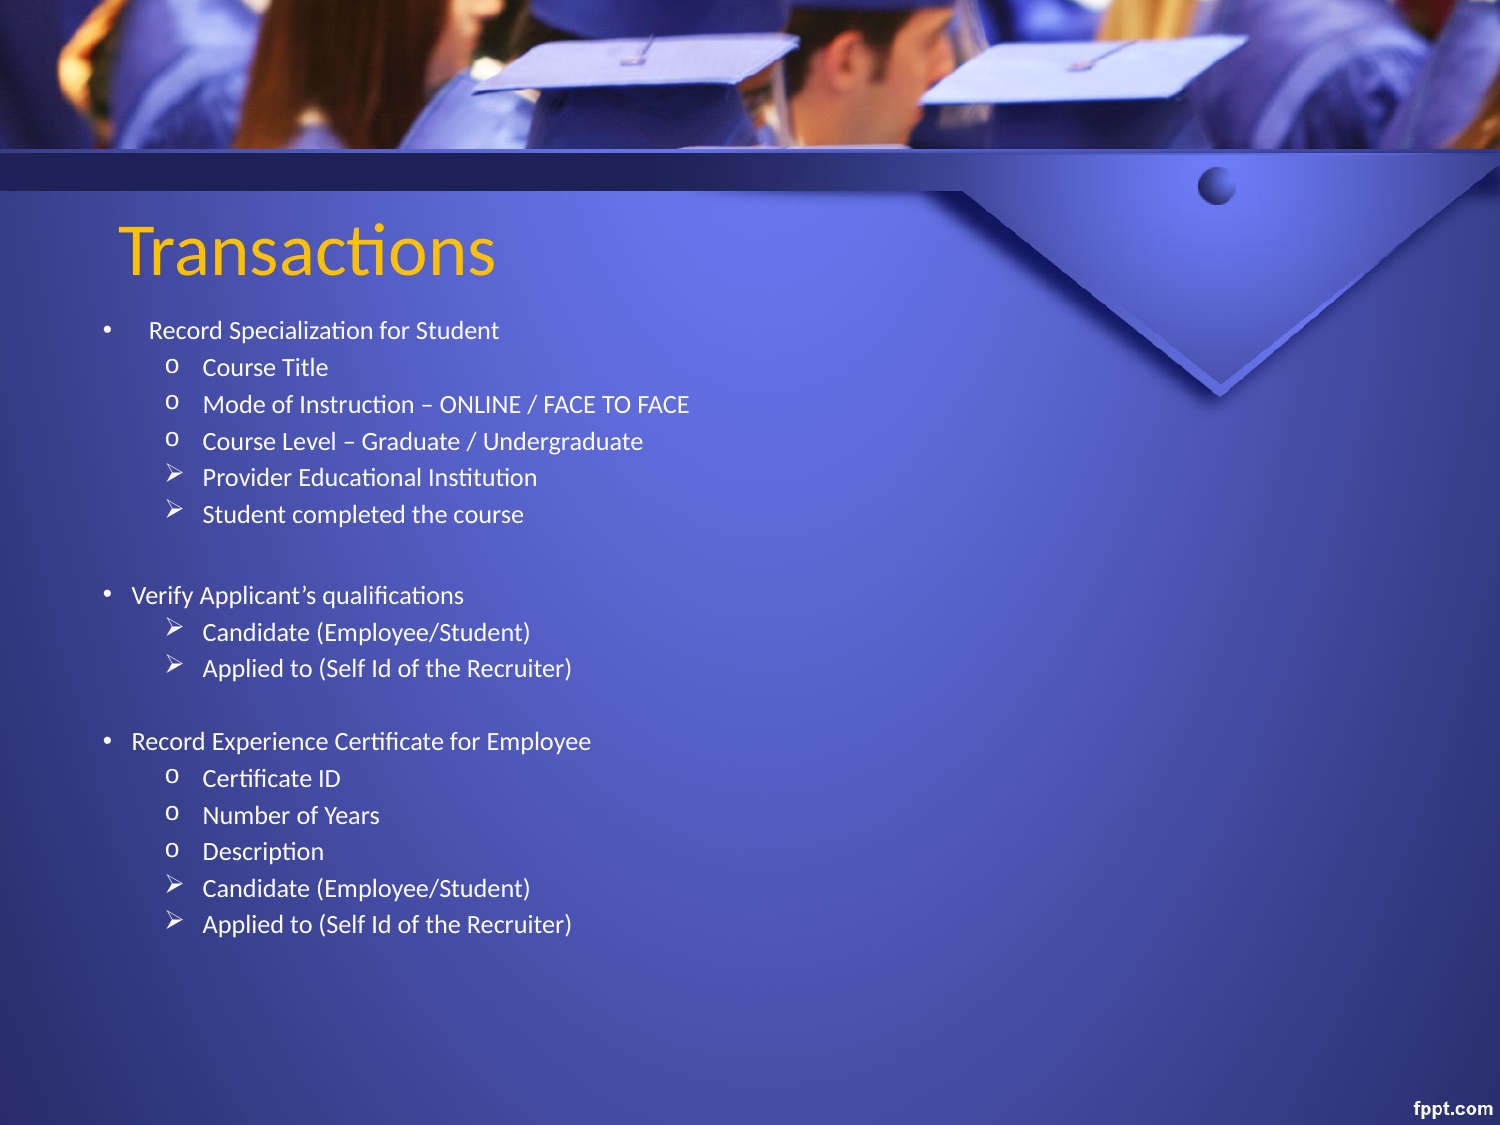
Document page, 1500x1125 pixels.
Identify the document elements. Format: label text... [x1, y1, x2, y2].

list Record Specialization for Student Course Title Mode of Instruction – ONLINE / FACE TO FACE Course Level – Graduate / Undergraduate Provider Educational Institution Student completed the course Verify Applicant’s qualifications Candidate (Employee/Student) Applied to (Self Id of the Recruiter) Record Experience Certificate for Employee Certificate ID Number of Years Description Candidate (Employee/Student) Applied to (Self Id of the Recruiter) [87, 306, 1382, 952]
title Transactions [103, 163, 1397, 327]
picture [0, 0, 1500, 1125]
